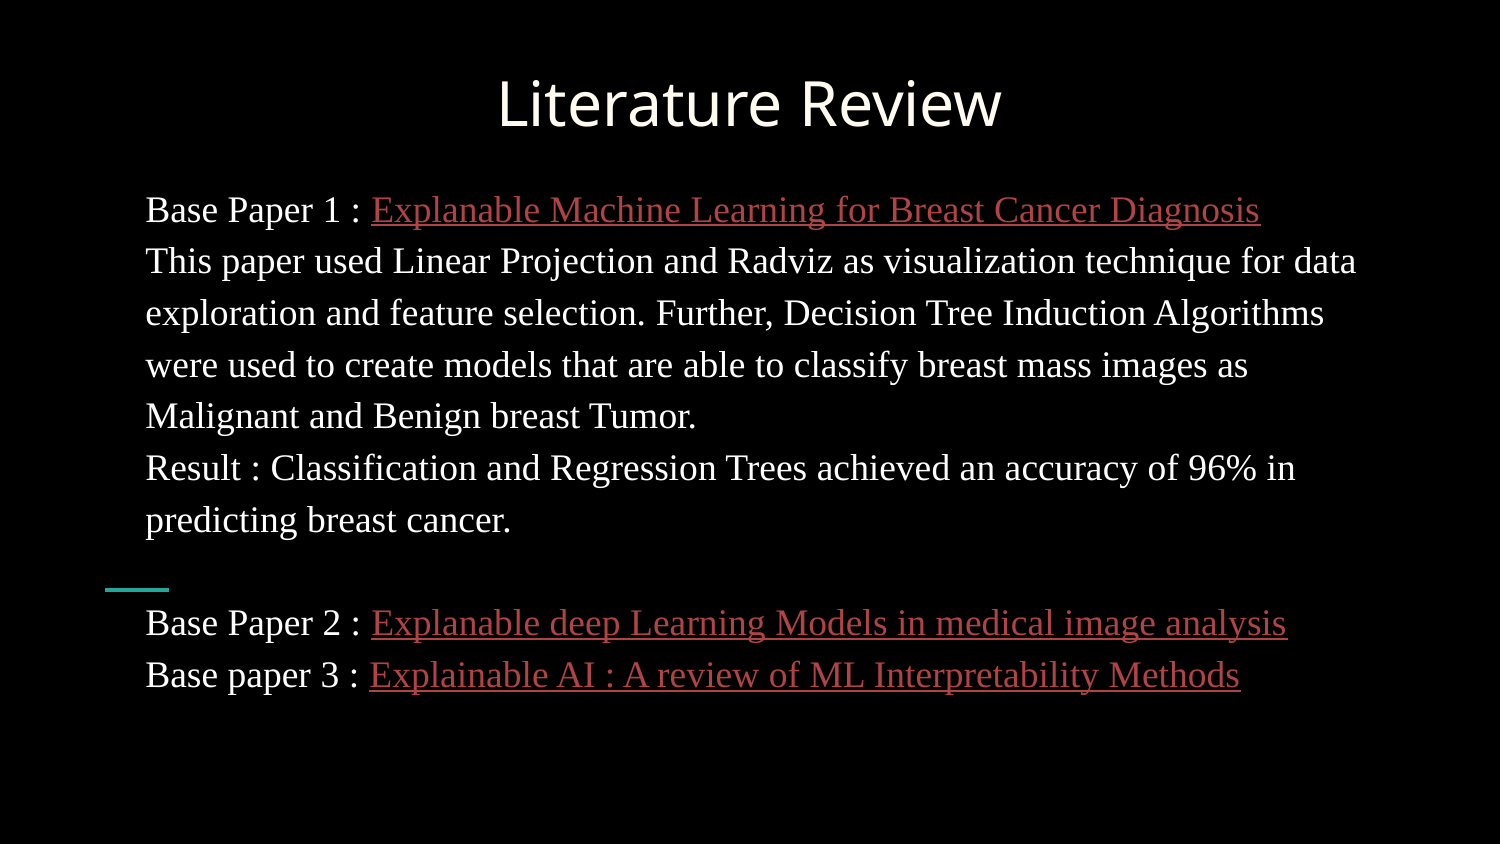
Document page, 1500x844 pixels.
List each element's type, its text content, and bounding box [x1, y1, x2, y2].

title Literature Review [84, 32, 1416, 155]
text_box Base Paper 1 : Explanable Machine Learning for Breast Cancer Diagnosis This paper used Linear Projection and Radviz as visualization technique for data exploration and feature selection. Further, Decision Tree Induction Algorithms were used to create models that are able to classify breast mass images as Malignant and Benign breast Tumor. Result : Classification and Regression Trees achieved an accuracy of 96% in predicting breast cancer. Base Paper 2 : Explanable deep Learning Models in medical image analysis Base paper 3 : Explainable AI : A review of ML Interpretability Methods [130, 162, 1410, 814]
